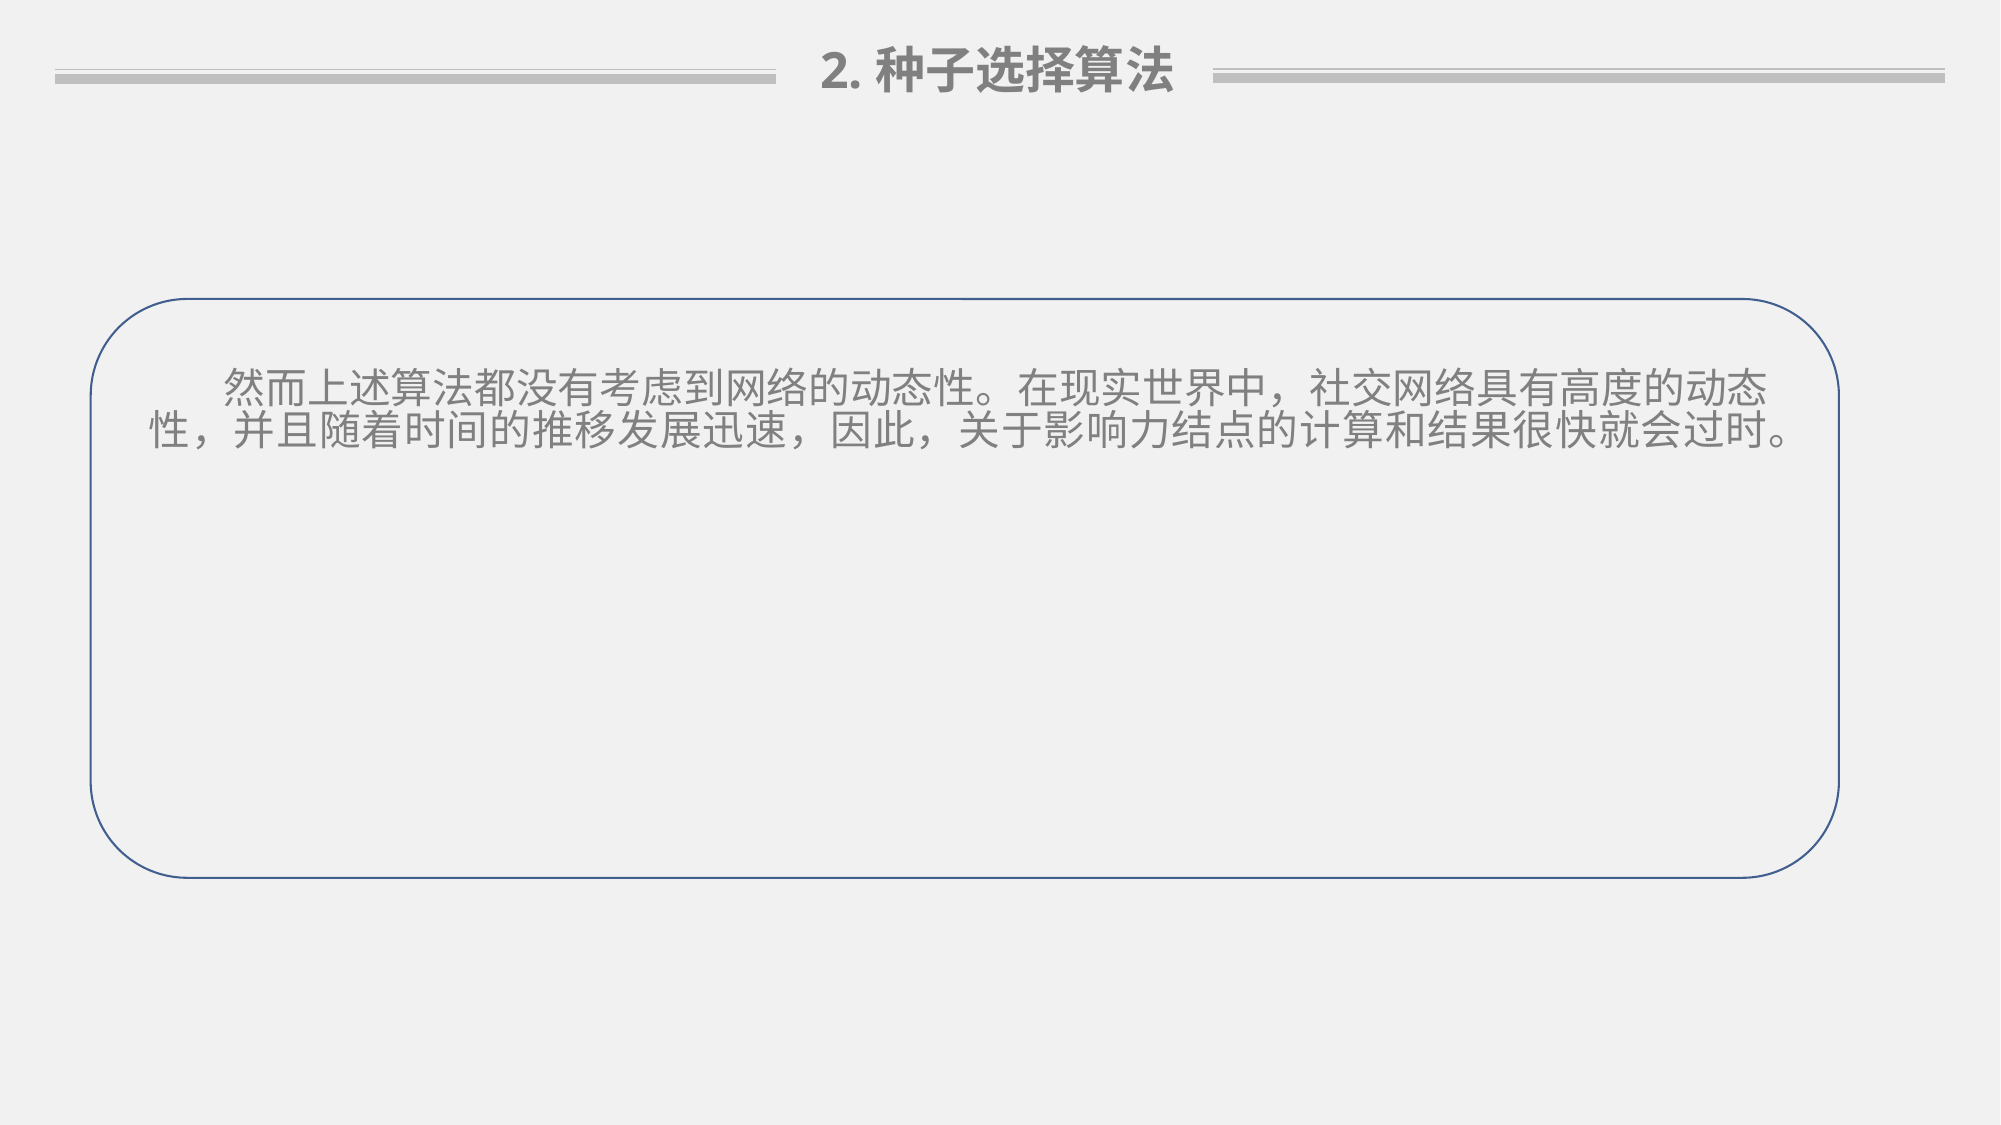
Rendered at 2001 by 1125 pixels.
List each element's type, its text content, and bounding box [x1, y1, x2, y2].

text_box 2.种子选择算法 [782, 30, 1213, 106]
text_box 然而上述算法都没有考虑到网络的动态性。在现实世界中，社交网络具有高度的动态性，并且随着时间的推移发展迅速，因此，关于影响力结点的计算和结果很快就会过时。 [137, 364, 1780, 460]
text_box [88, 296, 1842, 880]
